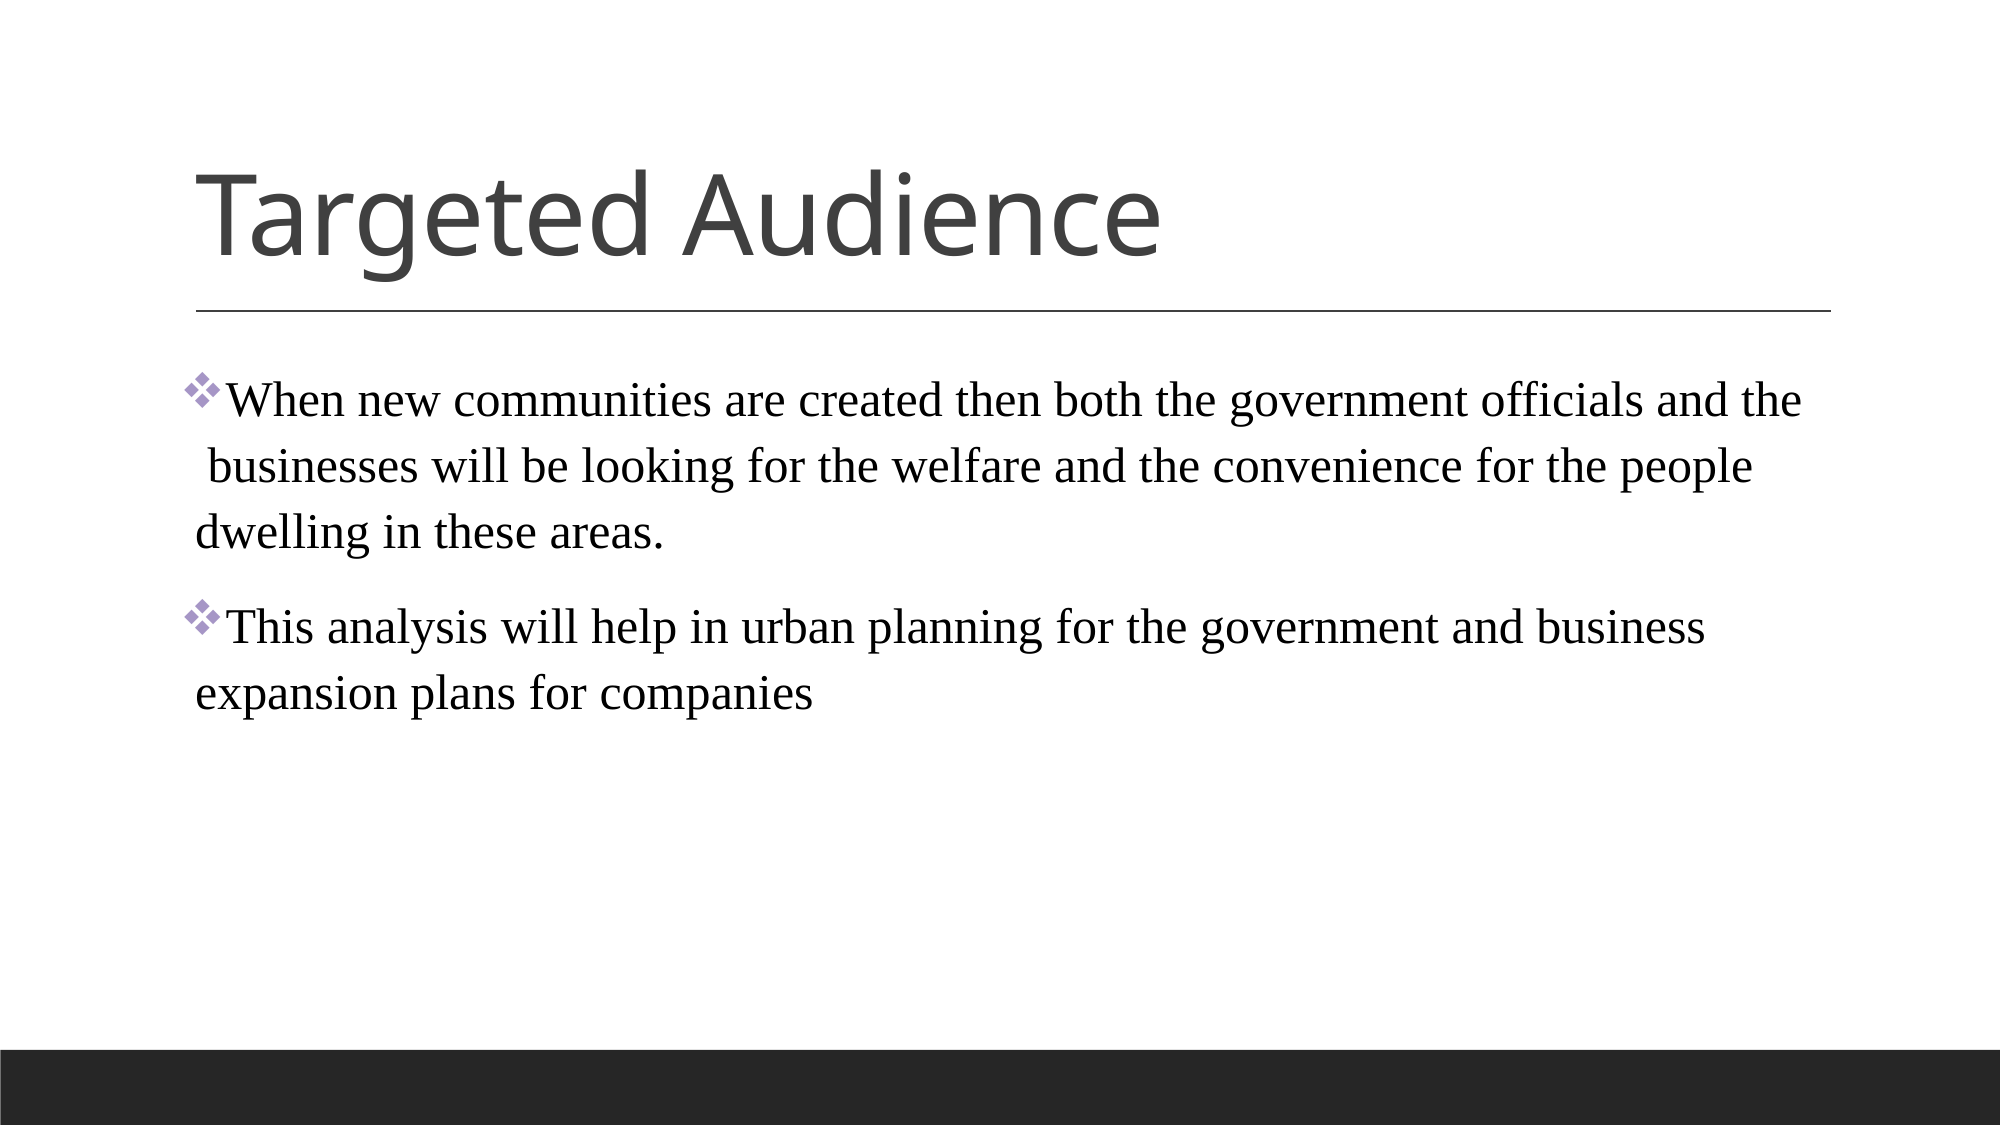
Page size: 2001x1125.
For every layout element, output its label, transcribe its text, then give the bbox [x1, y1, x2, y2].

title Targeted Audience [180, 47, 1830, 285]
list When new communities are created then both the government officials and the businesses will be looking for the welfare and the convenience for the people dwelling in these areas. This analysis will help in urban planning for the government and business expansion plans for companies [180, 352, 1830, 970]
